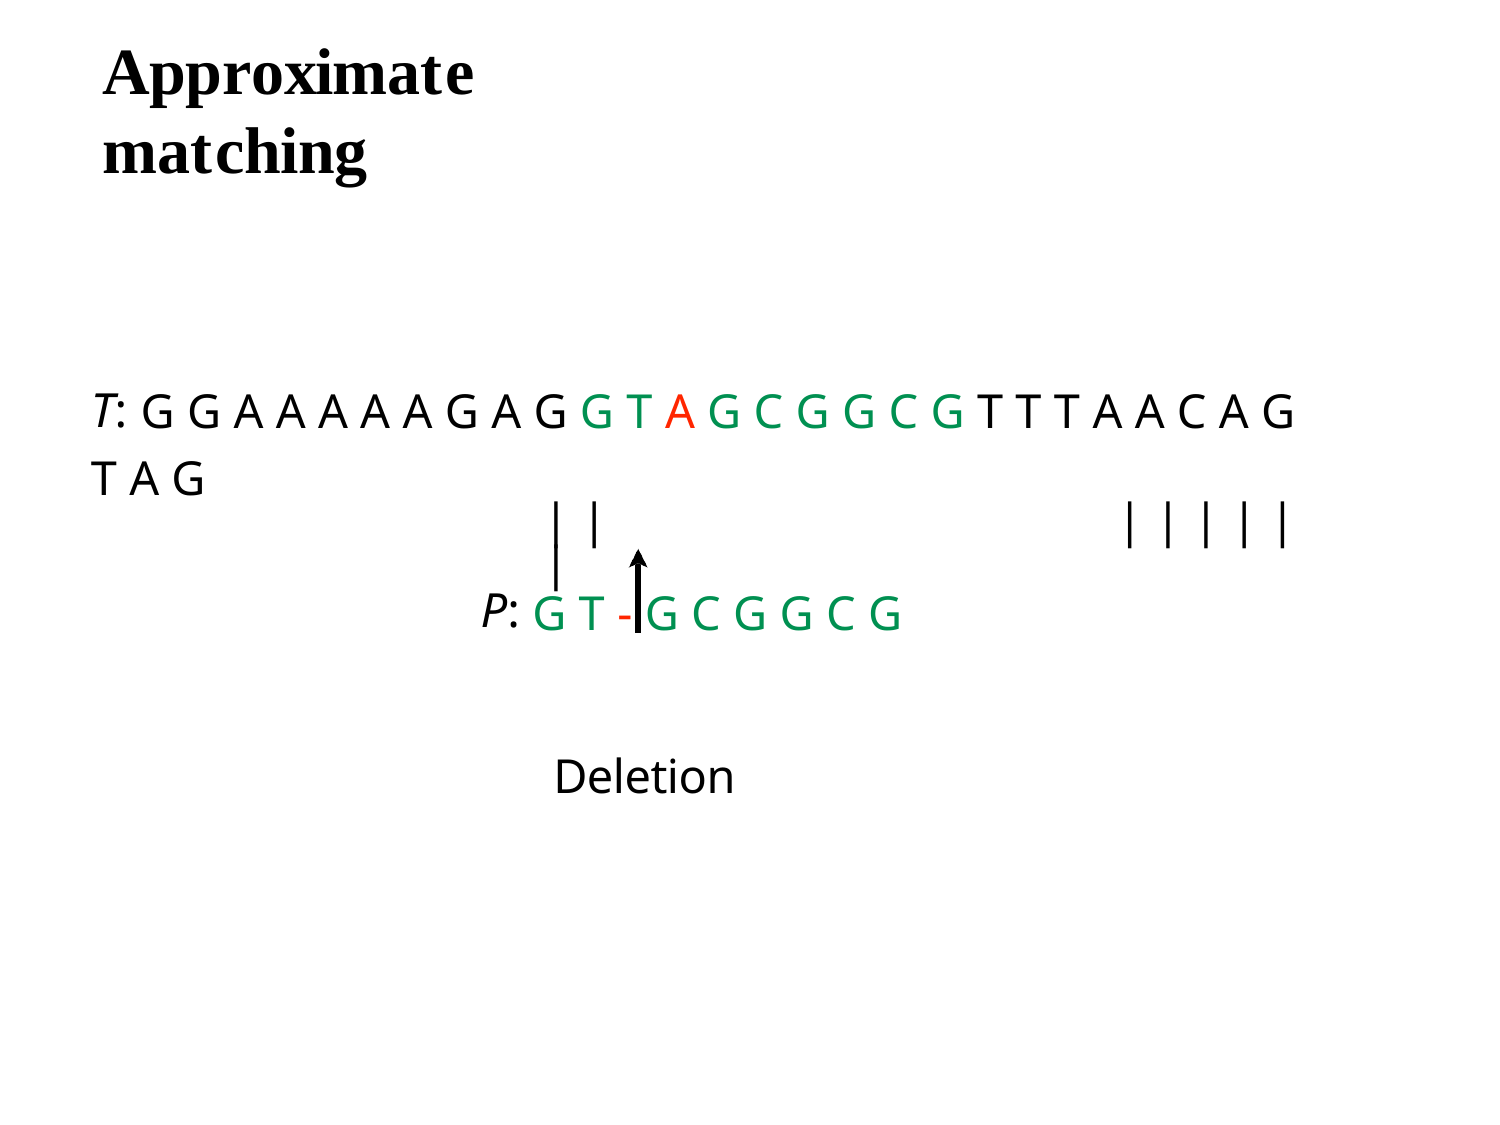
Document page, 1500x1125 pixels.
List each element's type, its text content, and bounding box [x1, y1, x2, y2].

text_box T: G G A A A A A G A G G T A G C G G C G T T T A A C A G T A G | | | | | | | | P: G T - G C G G C G Deletion [89, 384, 1333, 803]
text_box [628, 548, 648, 633]
title Approximate matching [101, 11, 740, 202]
